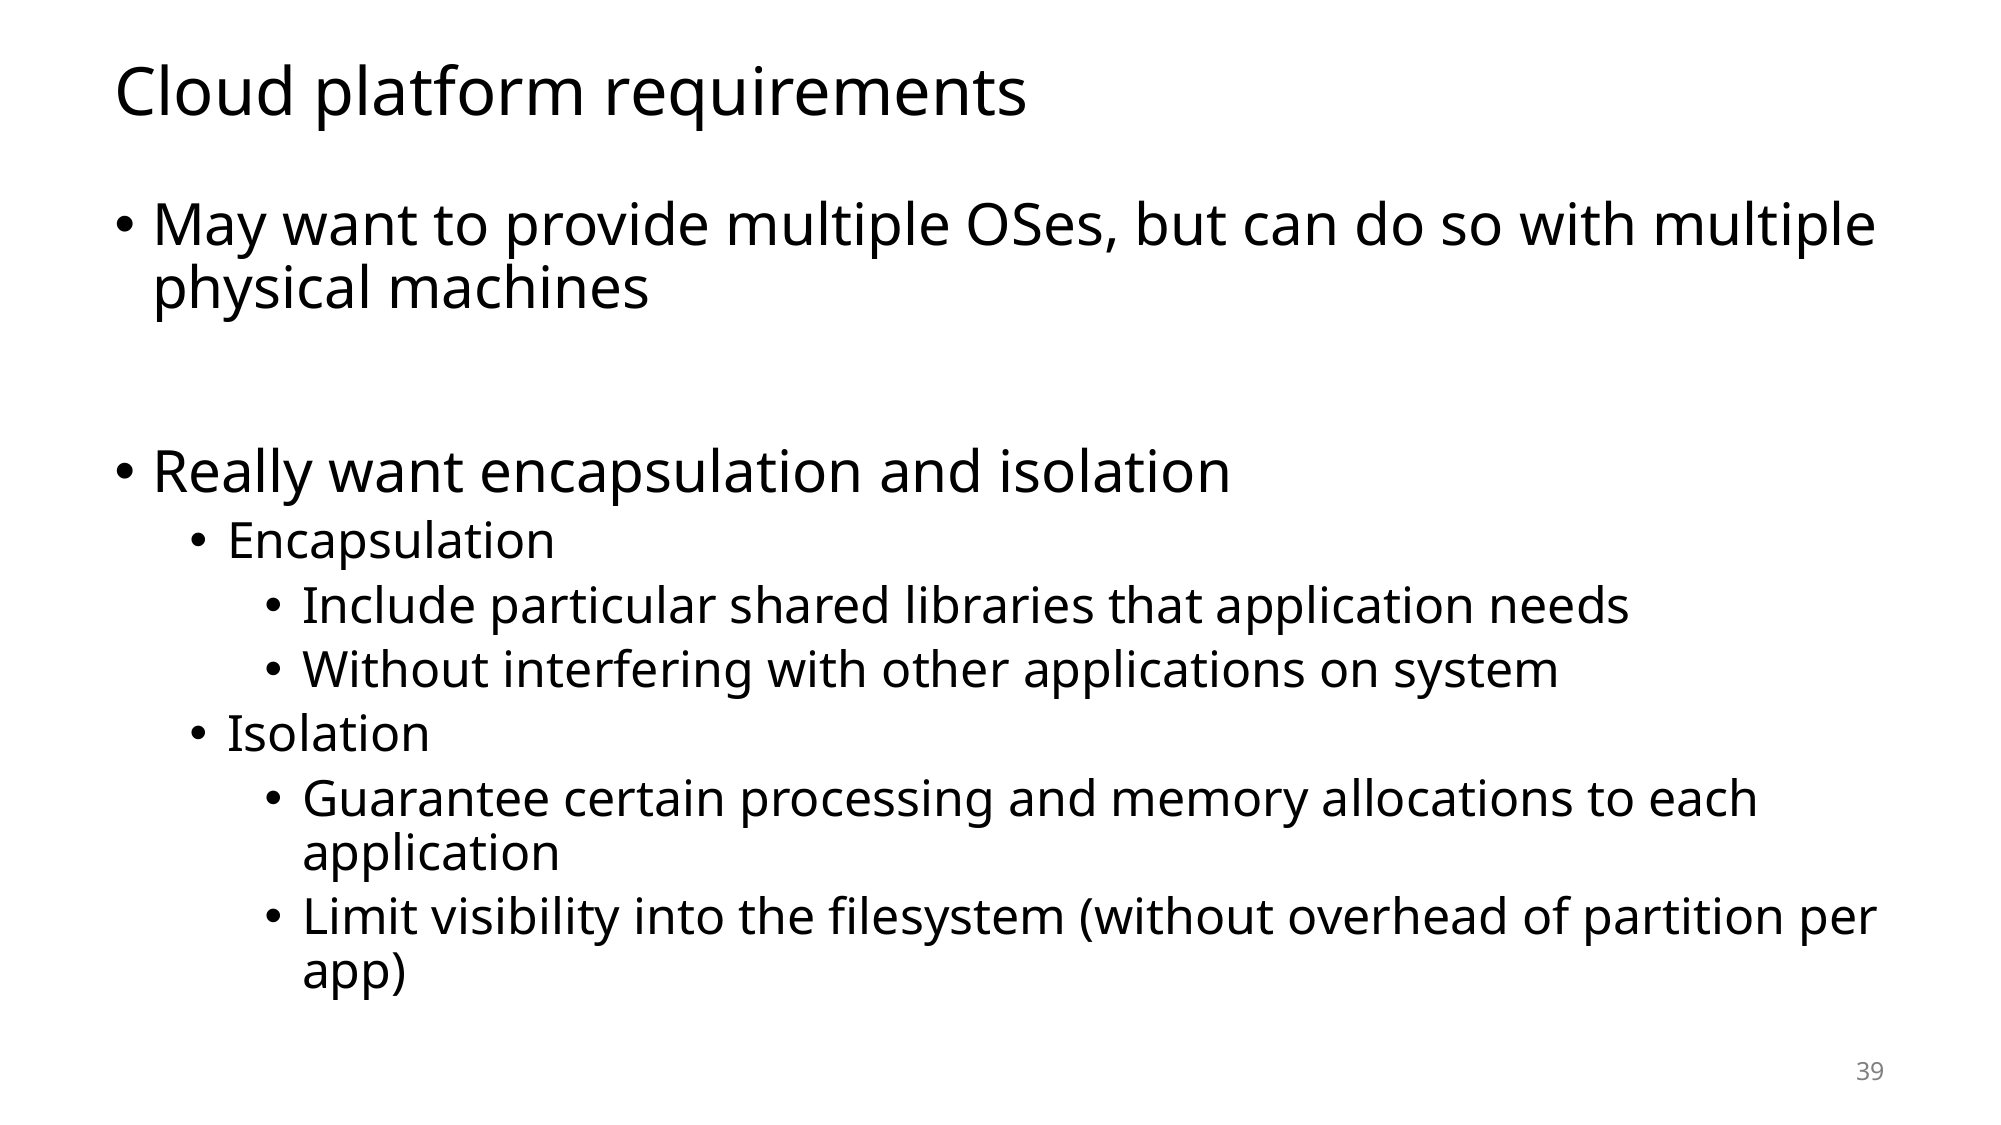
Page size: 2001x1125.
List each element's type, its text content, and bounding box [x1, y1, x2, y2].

slide_number 39 [1749, 1042, 1900, 1103]
list May want to provide multiple OSes, but can do so with multiple physical machines Really want encapsulation and isolation Encapsulation Include particular shared libraries that application needs Without interfering with other applications on system Isolation Guarantee certain processing and memory allocations to each application Limit visibility into the filesystem (without overhead of partition per app) [99, 187, 1936, 1013]
title Cloud platform requirements [99, 37, 1900, 150]
